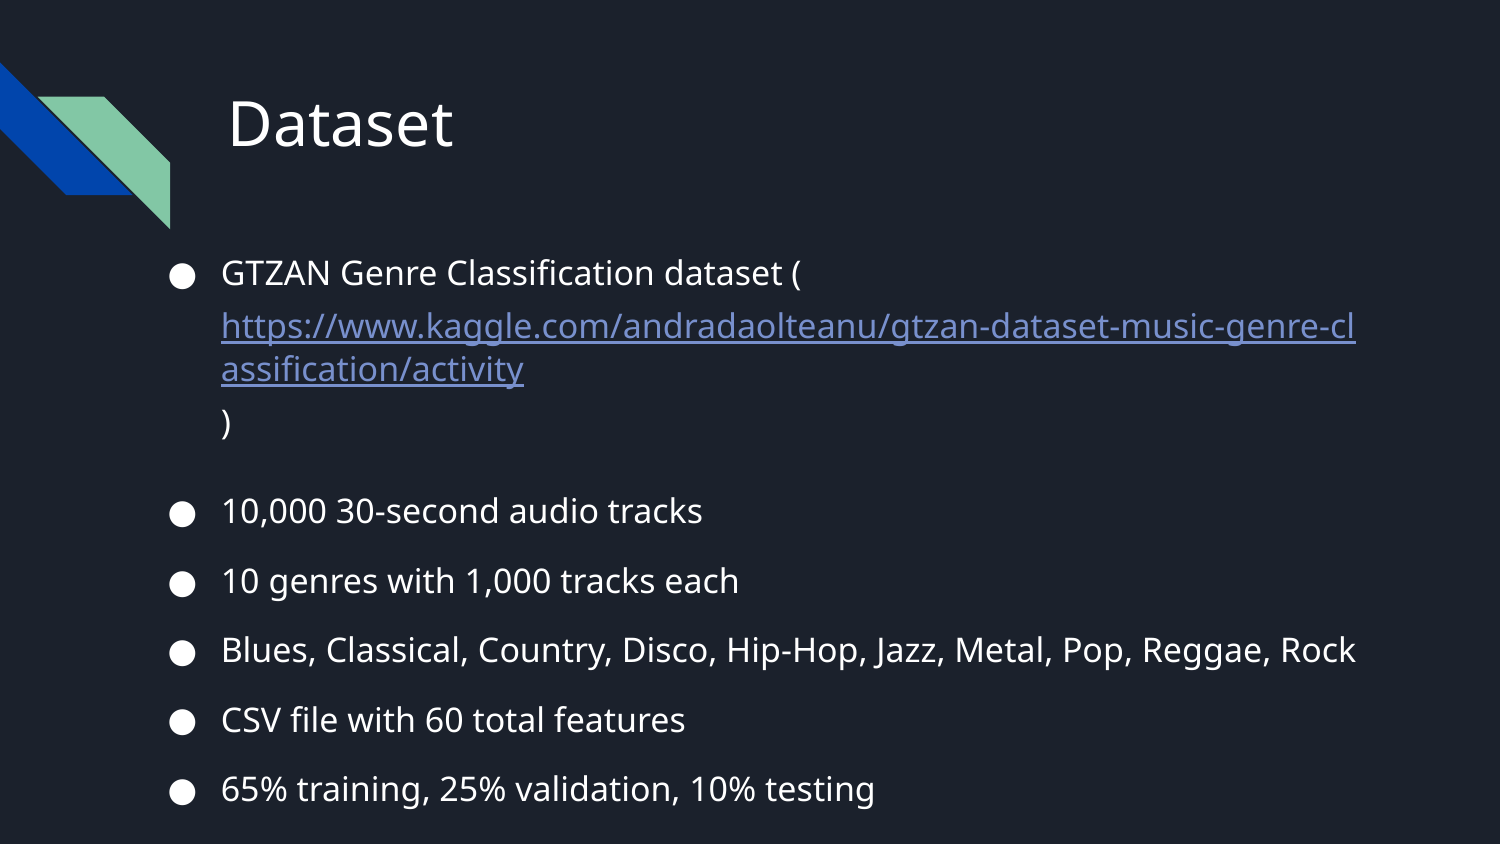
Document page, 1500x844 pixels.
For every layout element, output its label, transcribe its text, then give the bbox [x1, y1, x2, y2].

list GTZAN Genre Classification dataset (https://www.kaggle.com/andradaolteanu/gtzan-dataset-music-genre-classification/activity) 10,000 30-second audio tracks 10 genres with 1,000 tracks each Blues, Classical, Country, Disco, Hip-Hop, Jazz, Metal, Pop, Reggae, Rock CSV file with 60 total features 65% training, 25% validation, 10% testing [133, 227, 1375, 804]
title Dataset [212, 64, 1368, 215]
